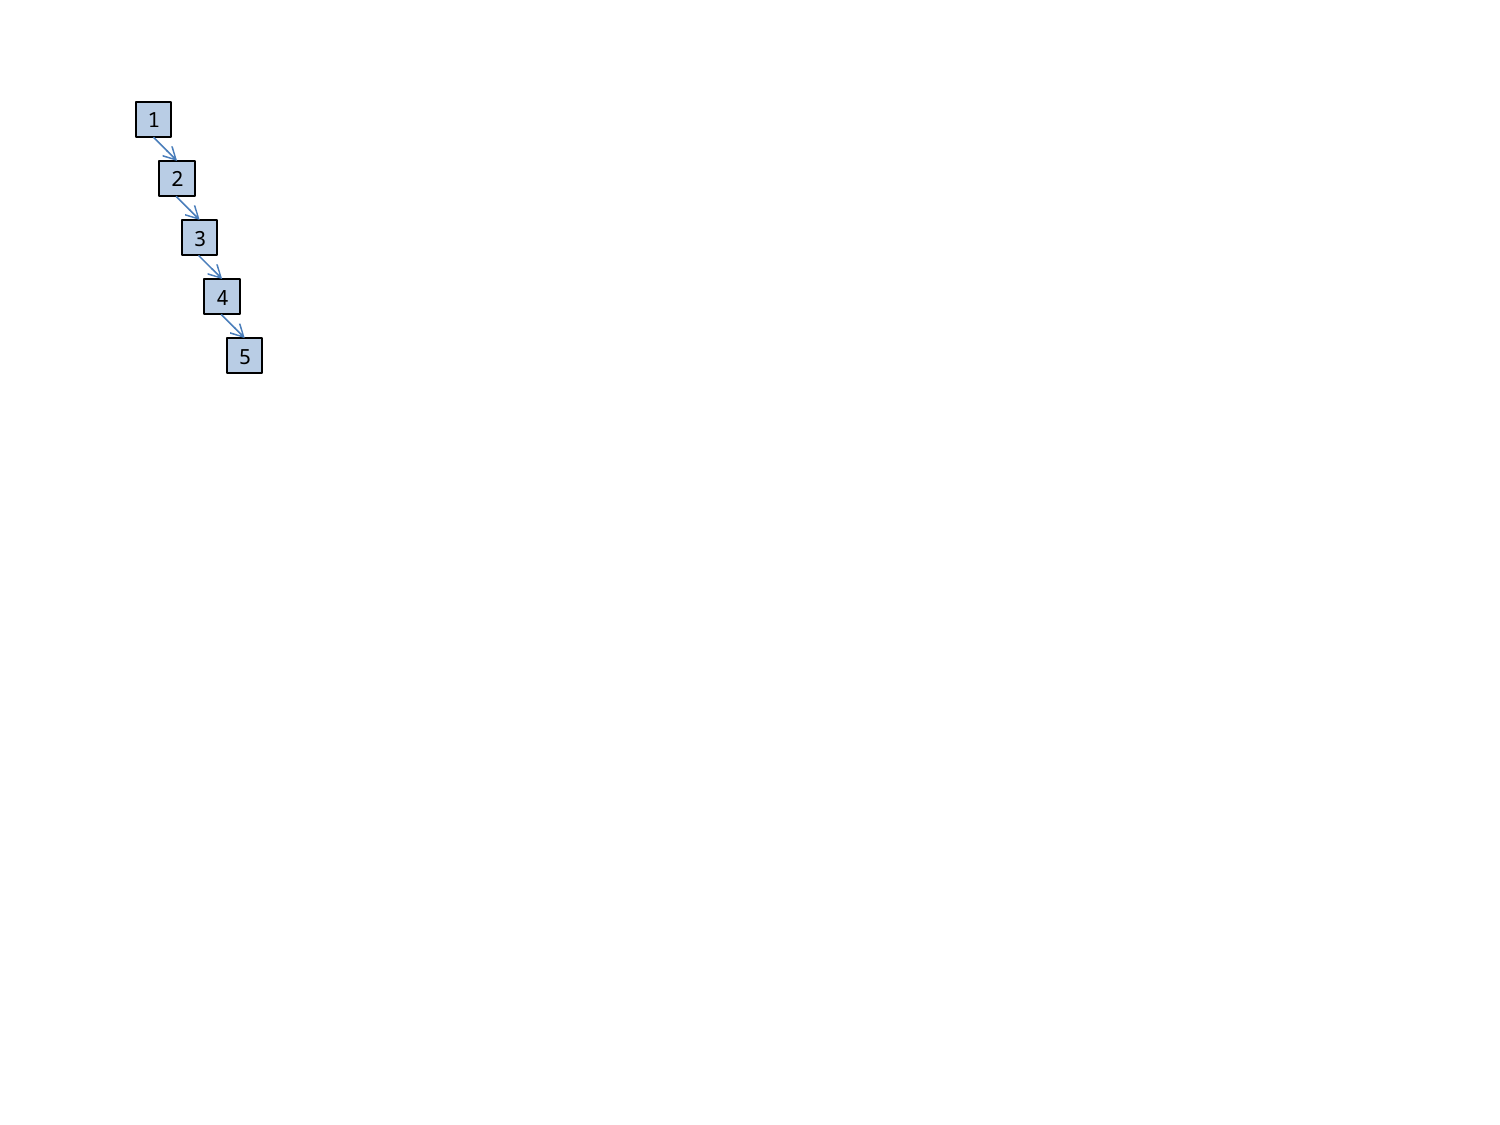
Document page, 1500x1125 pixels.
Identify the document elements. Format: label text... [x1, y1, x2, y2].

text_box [198, 255, 223, 280]
text_box 1 [134, 100, 173, 139]
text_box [220, 314, 245, 339]
text_box 4 [202, 277, 242, 316]
text_box 2 [157, 159, 197, 198]
text_box 3 [180, 218, 219, 257]
text_box 5 [225, 336, 264, 376]
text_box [175, 195, 200, 221]
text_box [153, 136, 178, 162]
